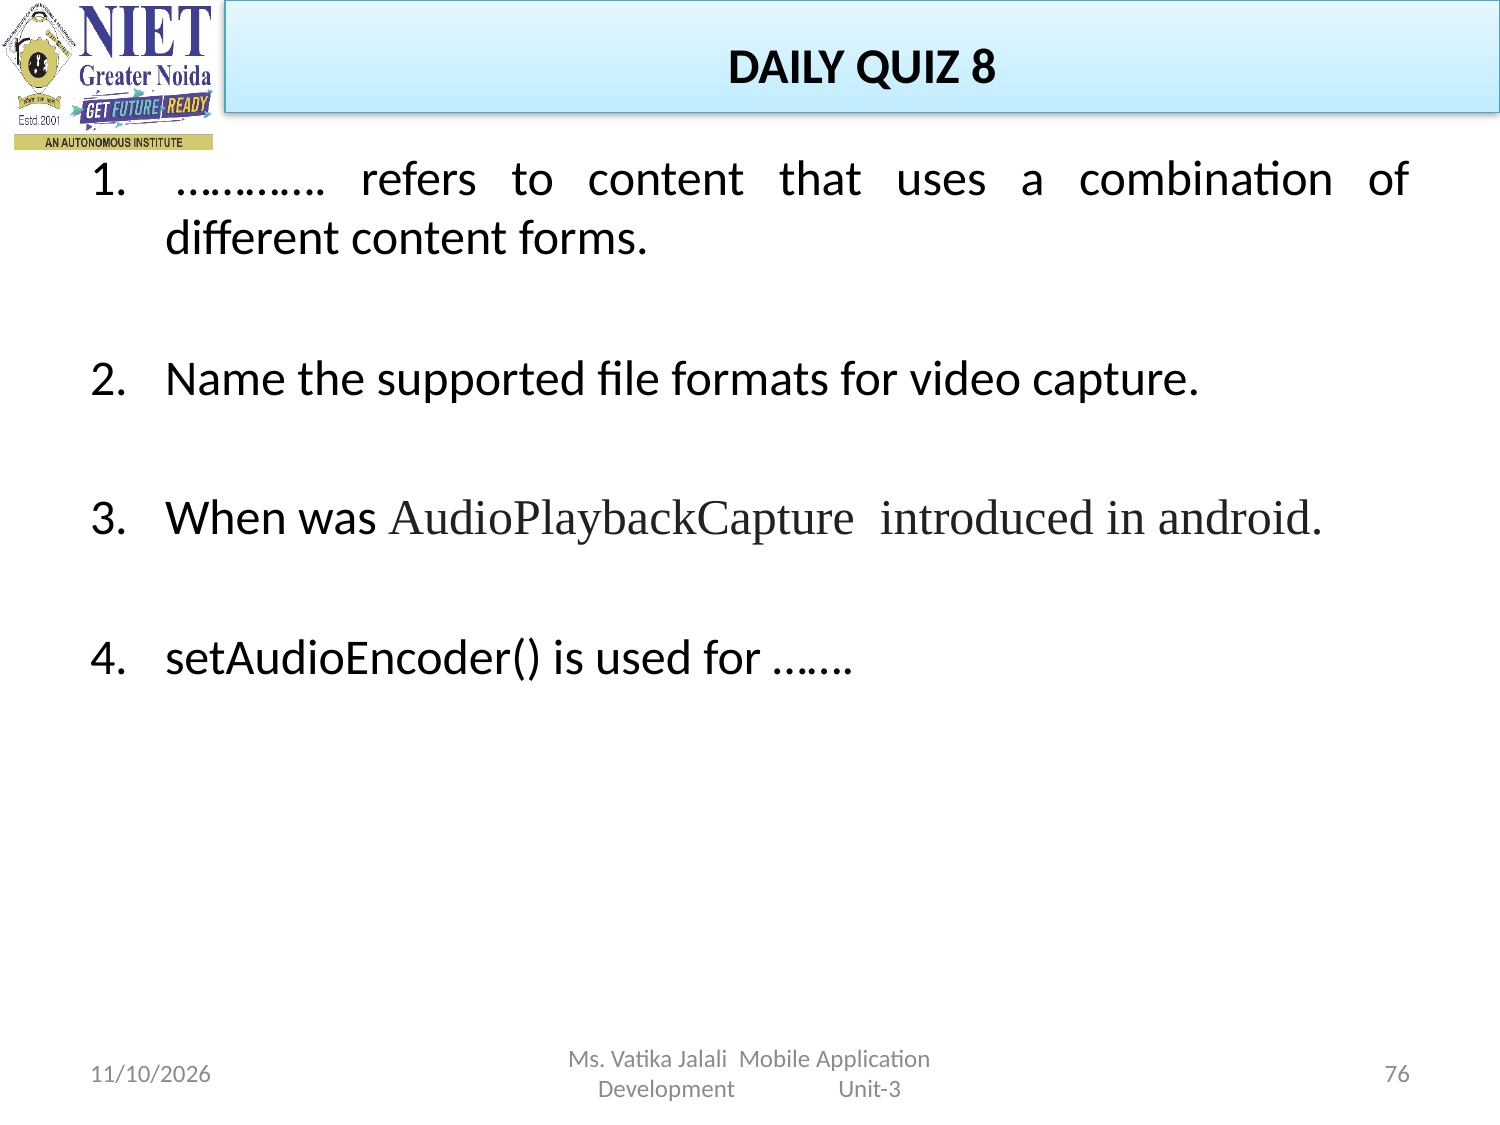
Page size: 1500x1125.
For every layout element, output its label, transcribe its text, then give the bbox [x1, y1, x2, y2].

picture [2, 3, 213, 150]
slide_number 76 [1074, 1042, 1425, 1103]
footer Ms. Vatika Jalali Mobile Application Development Unit-3 [512, 1042, 988, 1103]
text_box DAILY QUIZ 8 [224, 0, 1500, 113]
list …………. refers to content that uses a combination of different content forms. Name the supported file formats for video capture. When was AudioPlaybackCapture introduced in android. setAudioEncoder() is used for ……. [75, 137, 1425, 1075]
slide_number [75, 1042, 425, 1103]
